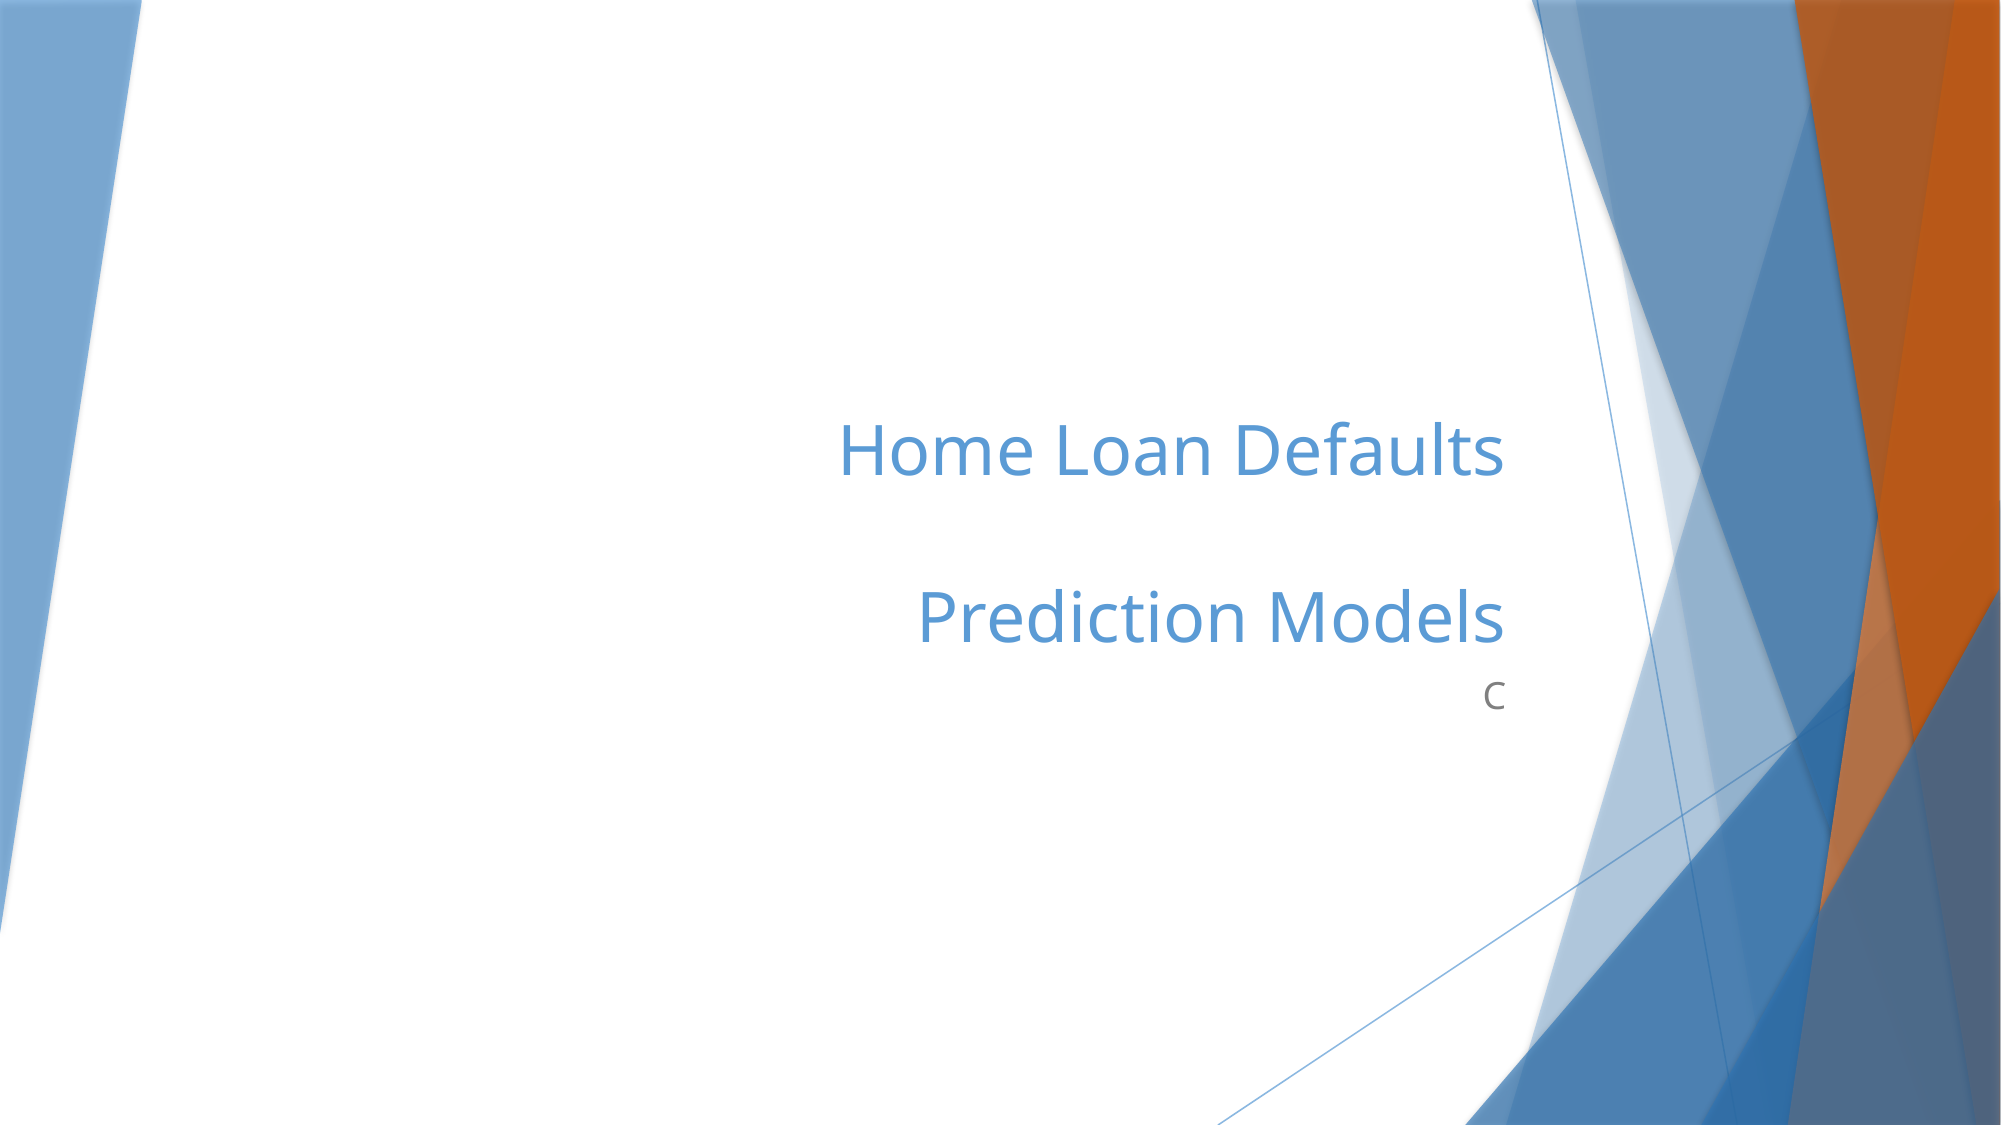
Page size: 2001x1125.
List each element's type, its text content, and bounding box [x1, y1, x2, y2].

title Home Loan Defaults Prediction Models [247, 394, 1522, 664]
subtitle C [247, 664, 1522, 845]
